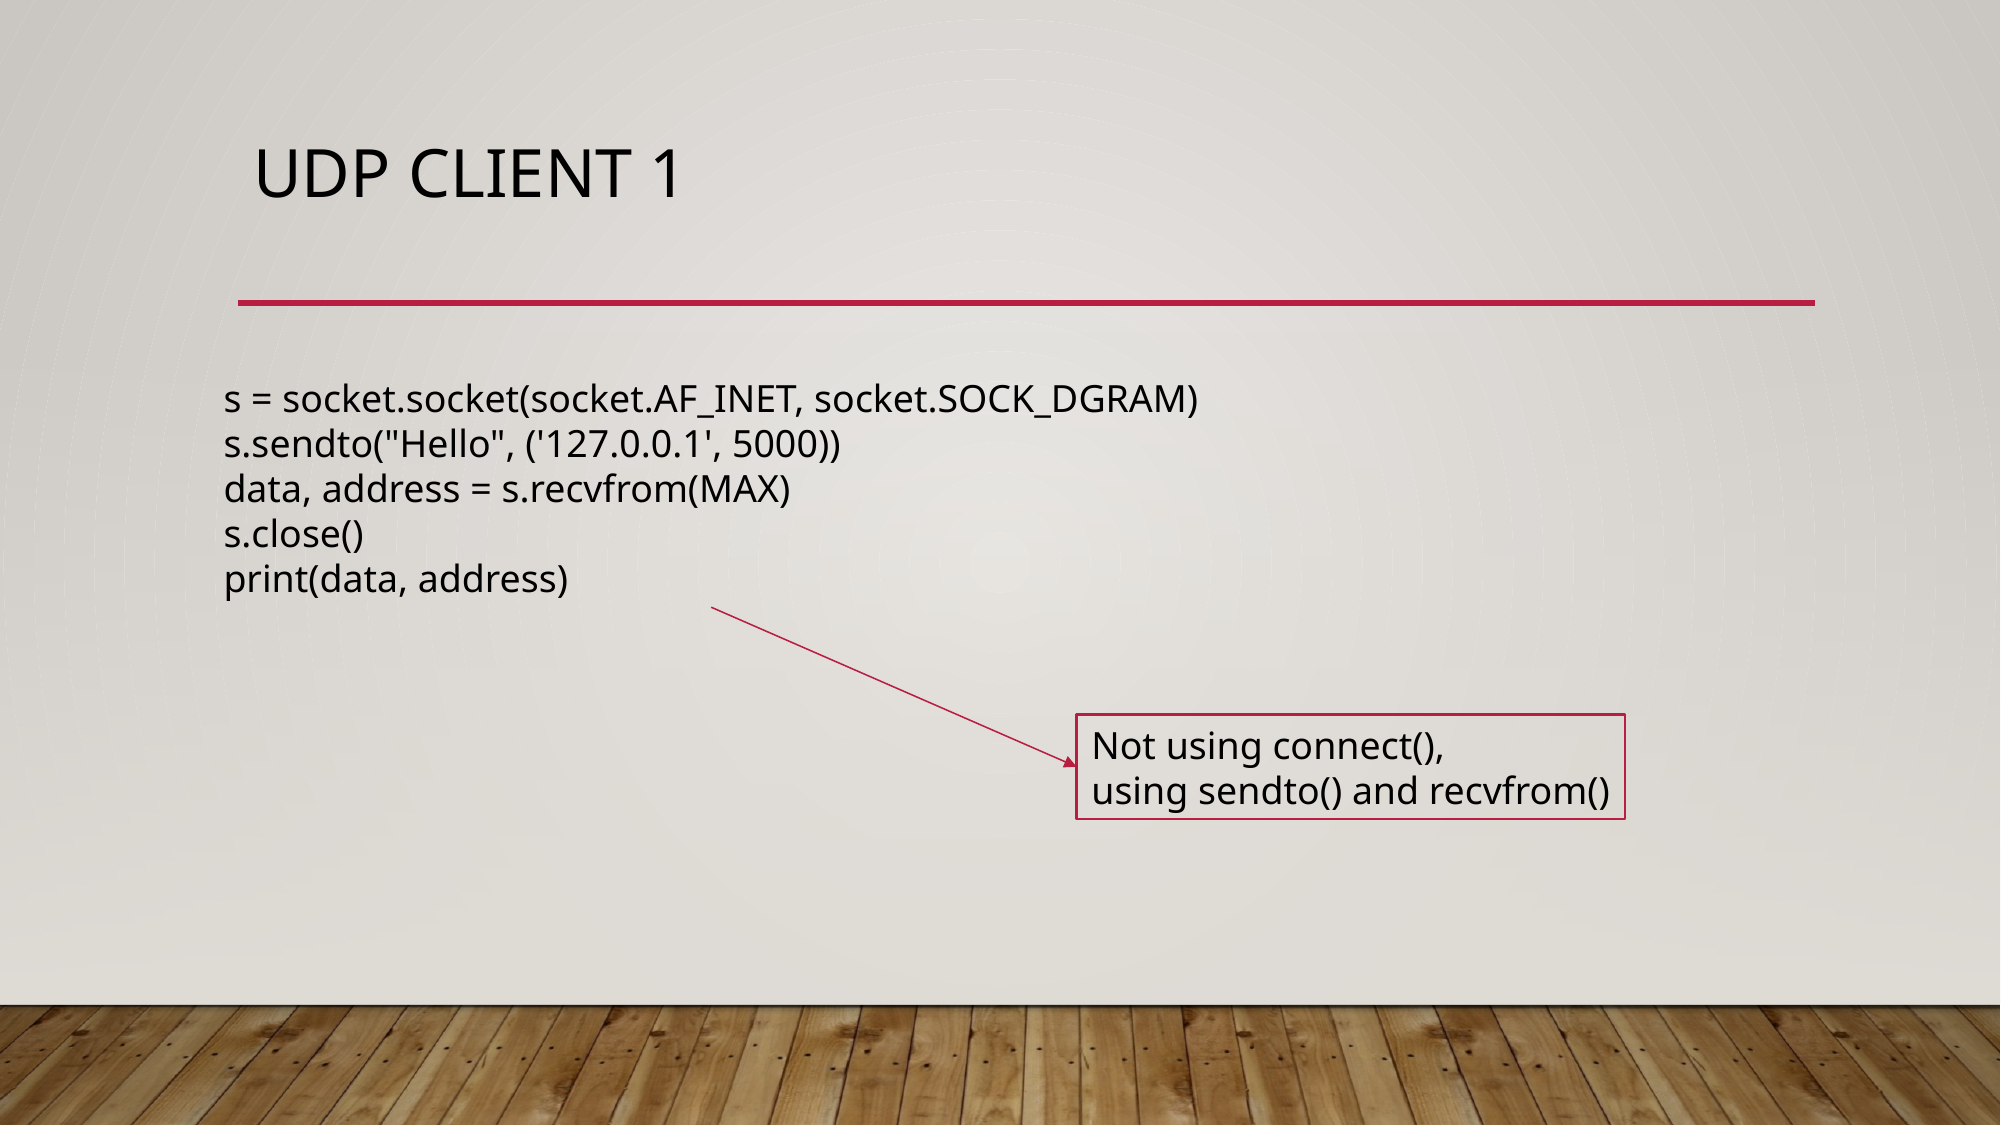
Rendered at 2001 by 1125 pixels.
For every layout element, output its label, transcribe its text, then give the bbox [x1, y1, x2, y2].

text_box Not using connect(), using sendto() and recvfrom() [1075, 713, 1626, 820]
text_box s = socket.socket(socket.AF_INET, socket.SOCK_DGRAM) s.sendto("Hello", ('127.0.0.1', 5000)) data, address = s.recvfrom(MAX) s.close() print(data, address) [208, 367, 1214, 608]
picture [0, 1005, 2000, 1125]
title UDP client 1 [238, 131, 1814, 305]
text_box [710, 609, 1109, 768]
